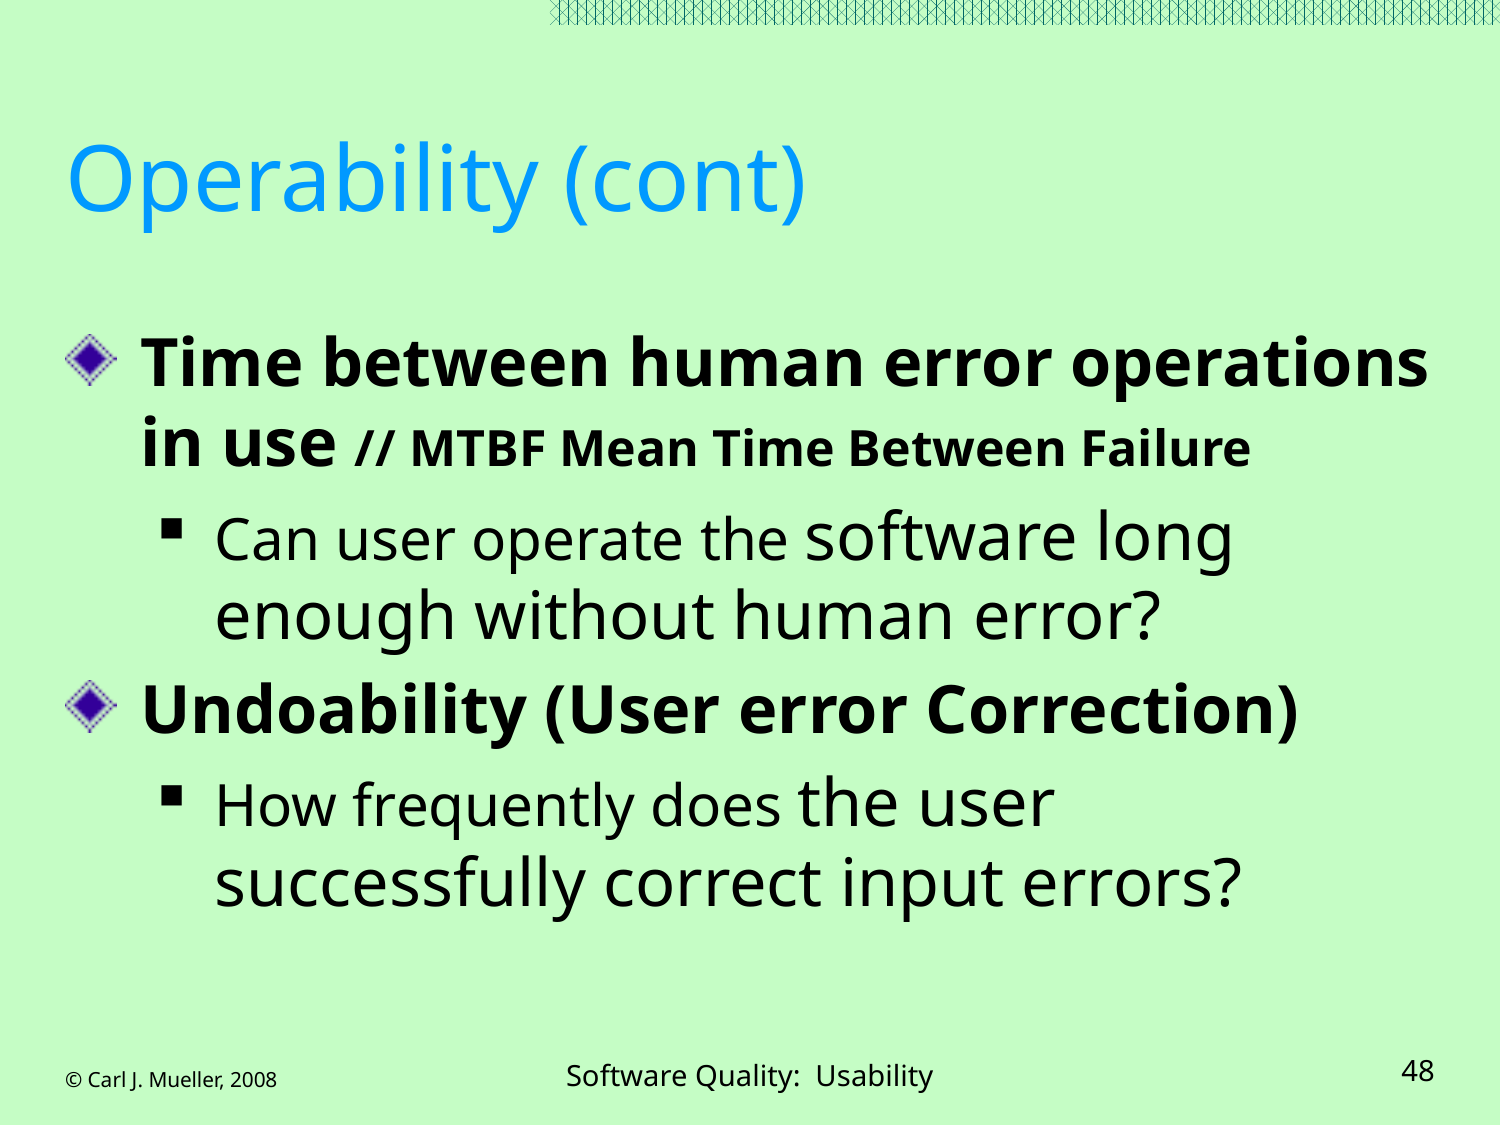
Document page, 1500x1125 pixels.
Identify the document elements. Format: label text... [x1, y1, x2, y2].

slide_number 48 [1099, 1024, 1451, 1101]
picture [65, 334, 117, 386]
slide_number © Carl J. Mueller, 2008 [49, 1024, 488, 1101]
list Time between human error operations in use // MTBF Mean Time Between Failure Can user operate the software long enough without human error? Undoability (User error Correction) How frequently does the user successfully correct input errors? [50, 312, 1450, 988]
footer Software Quality: Usability [512, 1024, 988, 1101]
title Operability (cont) [50, 50, 1450, 238]
picture [65, 680, 117, 733]
